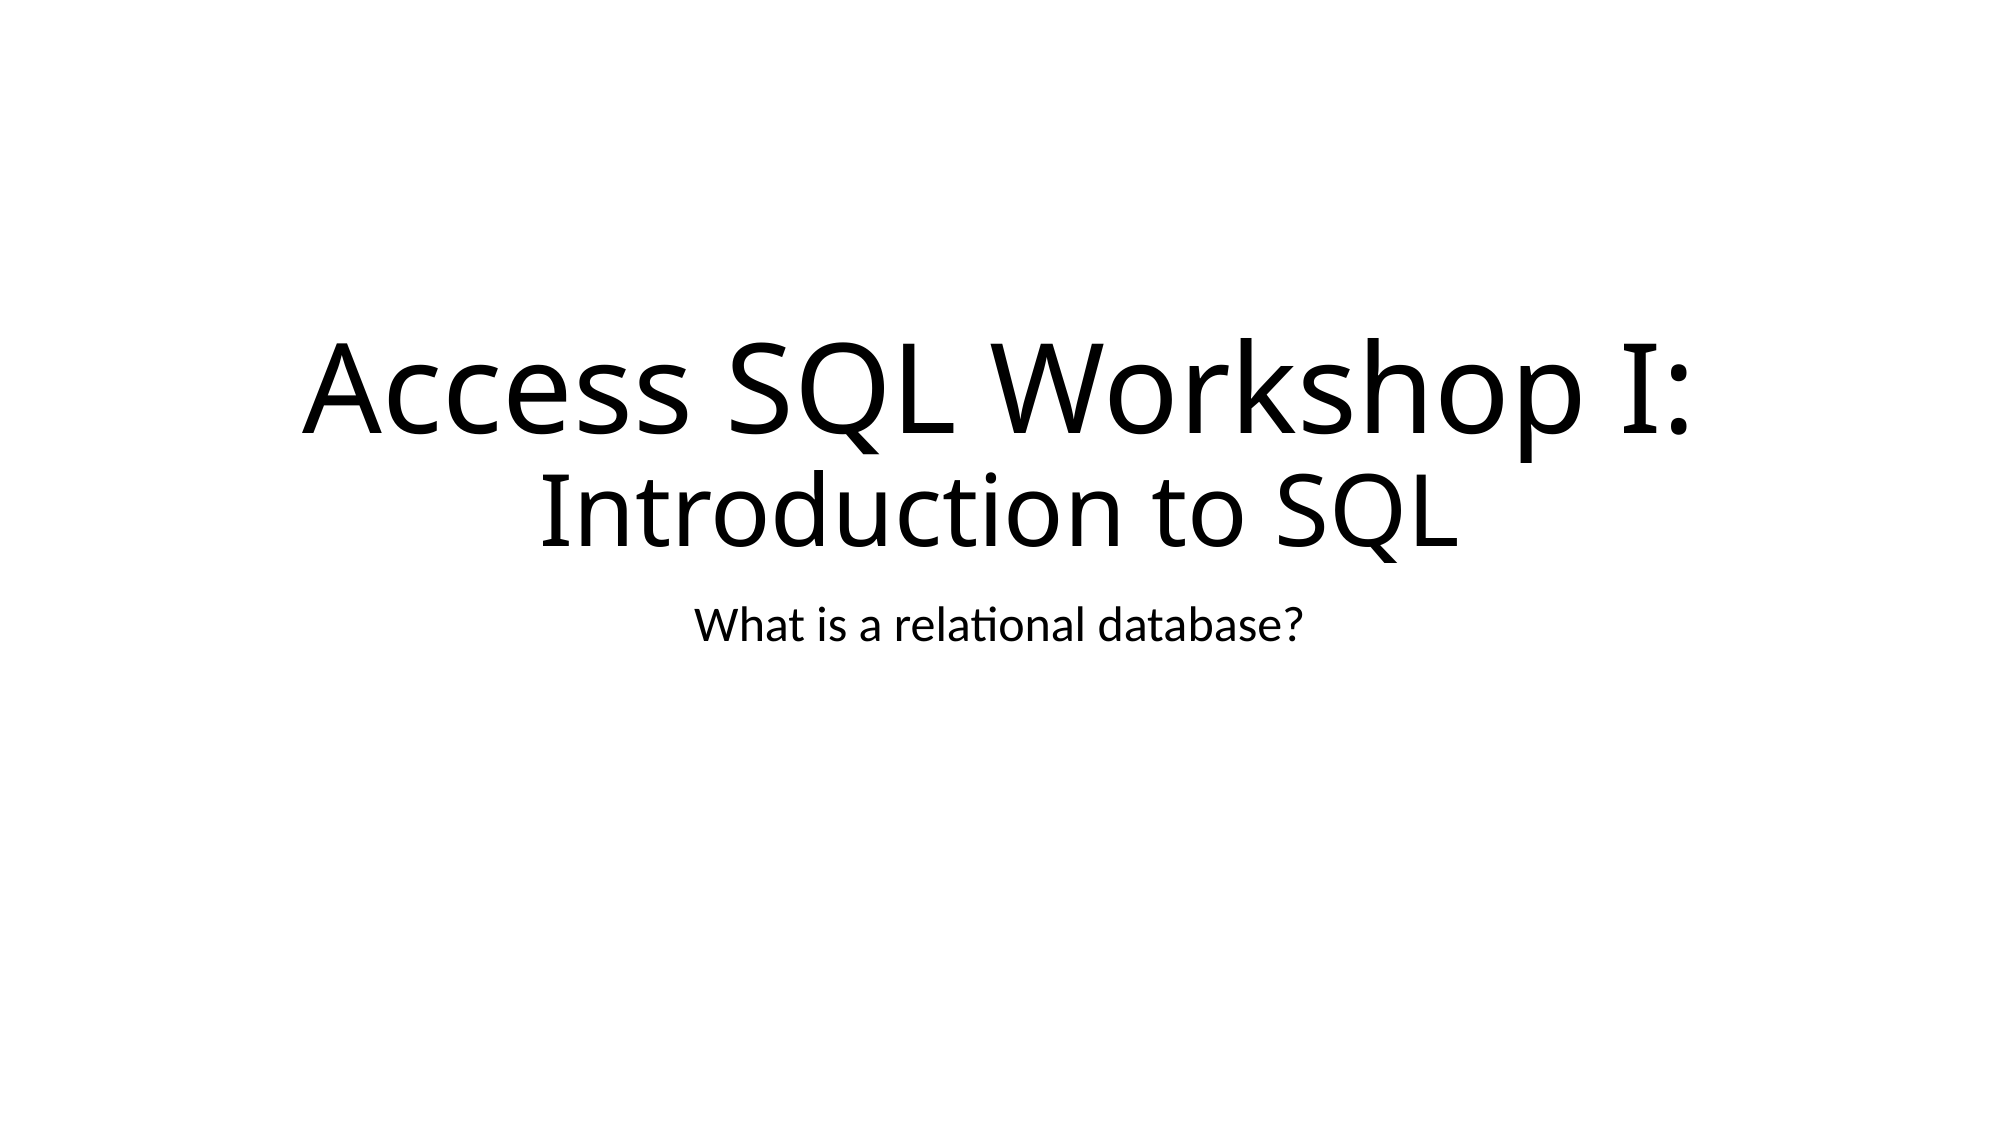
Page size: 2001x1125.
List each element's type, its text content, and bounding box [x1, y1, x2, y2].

subtitle What is a relational database? [249, 590, 1750, 863]
title Access SQL Workshop I: Introduction to SQL [249, 184, 1750, 576]
